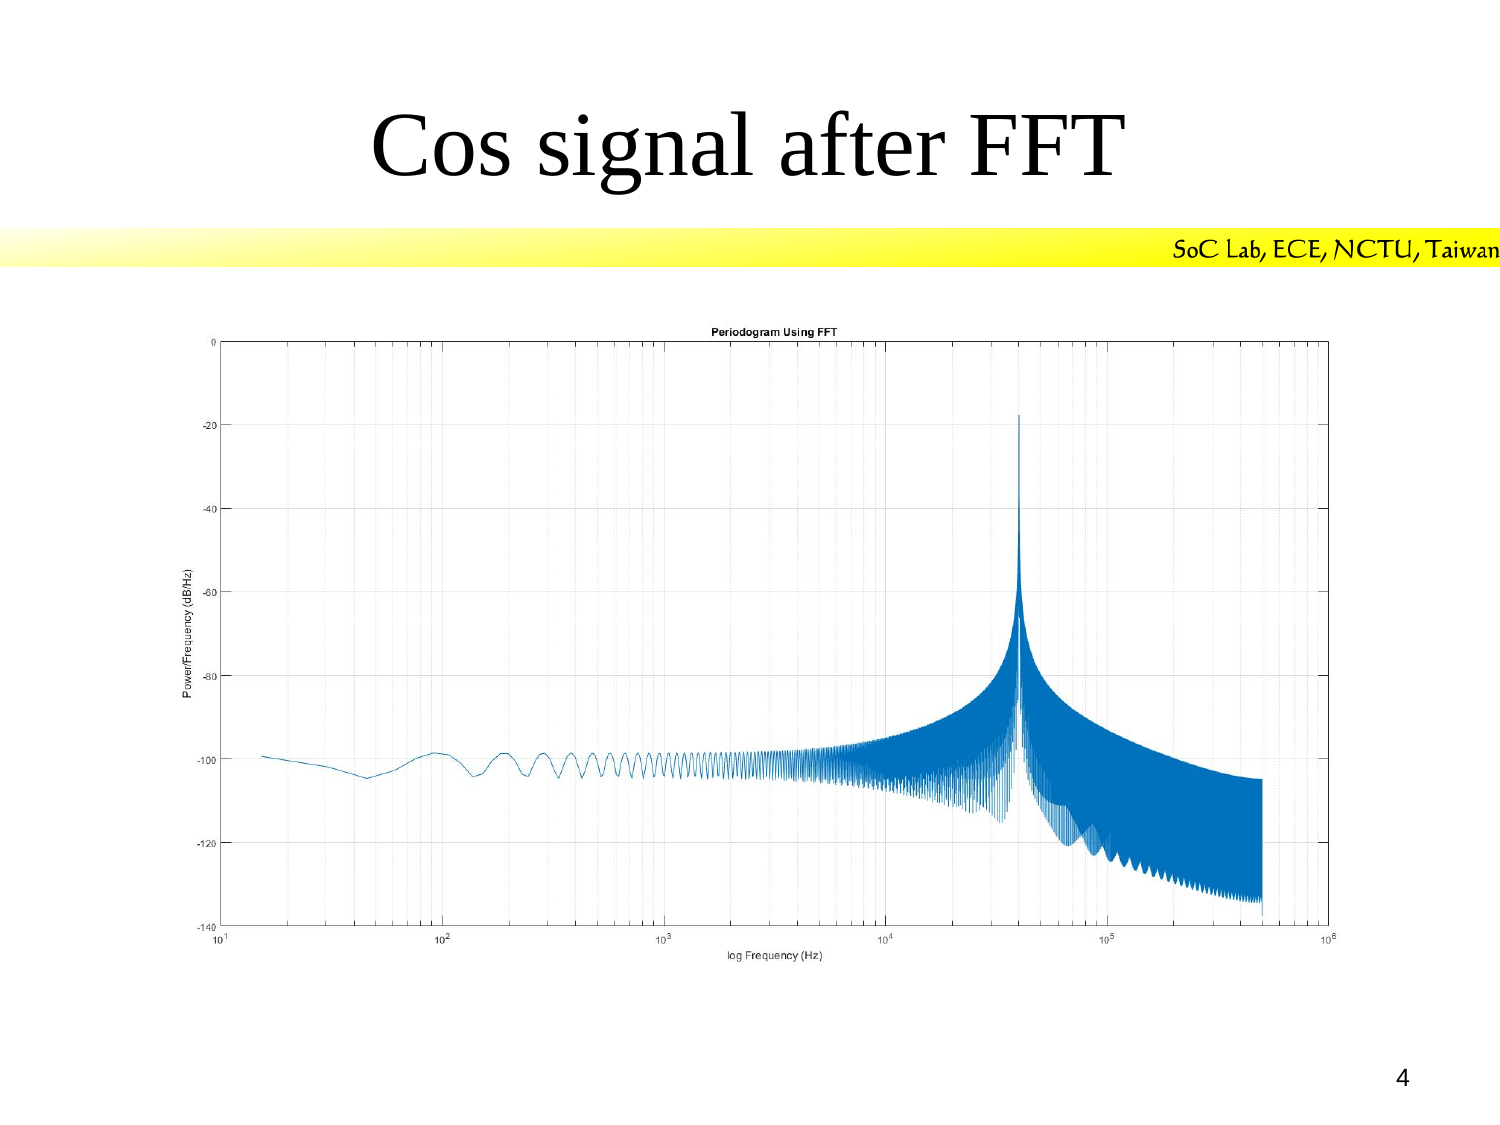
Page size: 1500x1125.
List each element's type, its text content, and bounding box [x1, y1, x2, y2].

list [34, 287, 1464, 1005]
picture [0, 228, 1500, 267]
slide_number 4 [1074, 1023, 1426, 1100]
title Cos signal after FFT [74, 44, 1424, 233]
